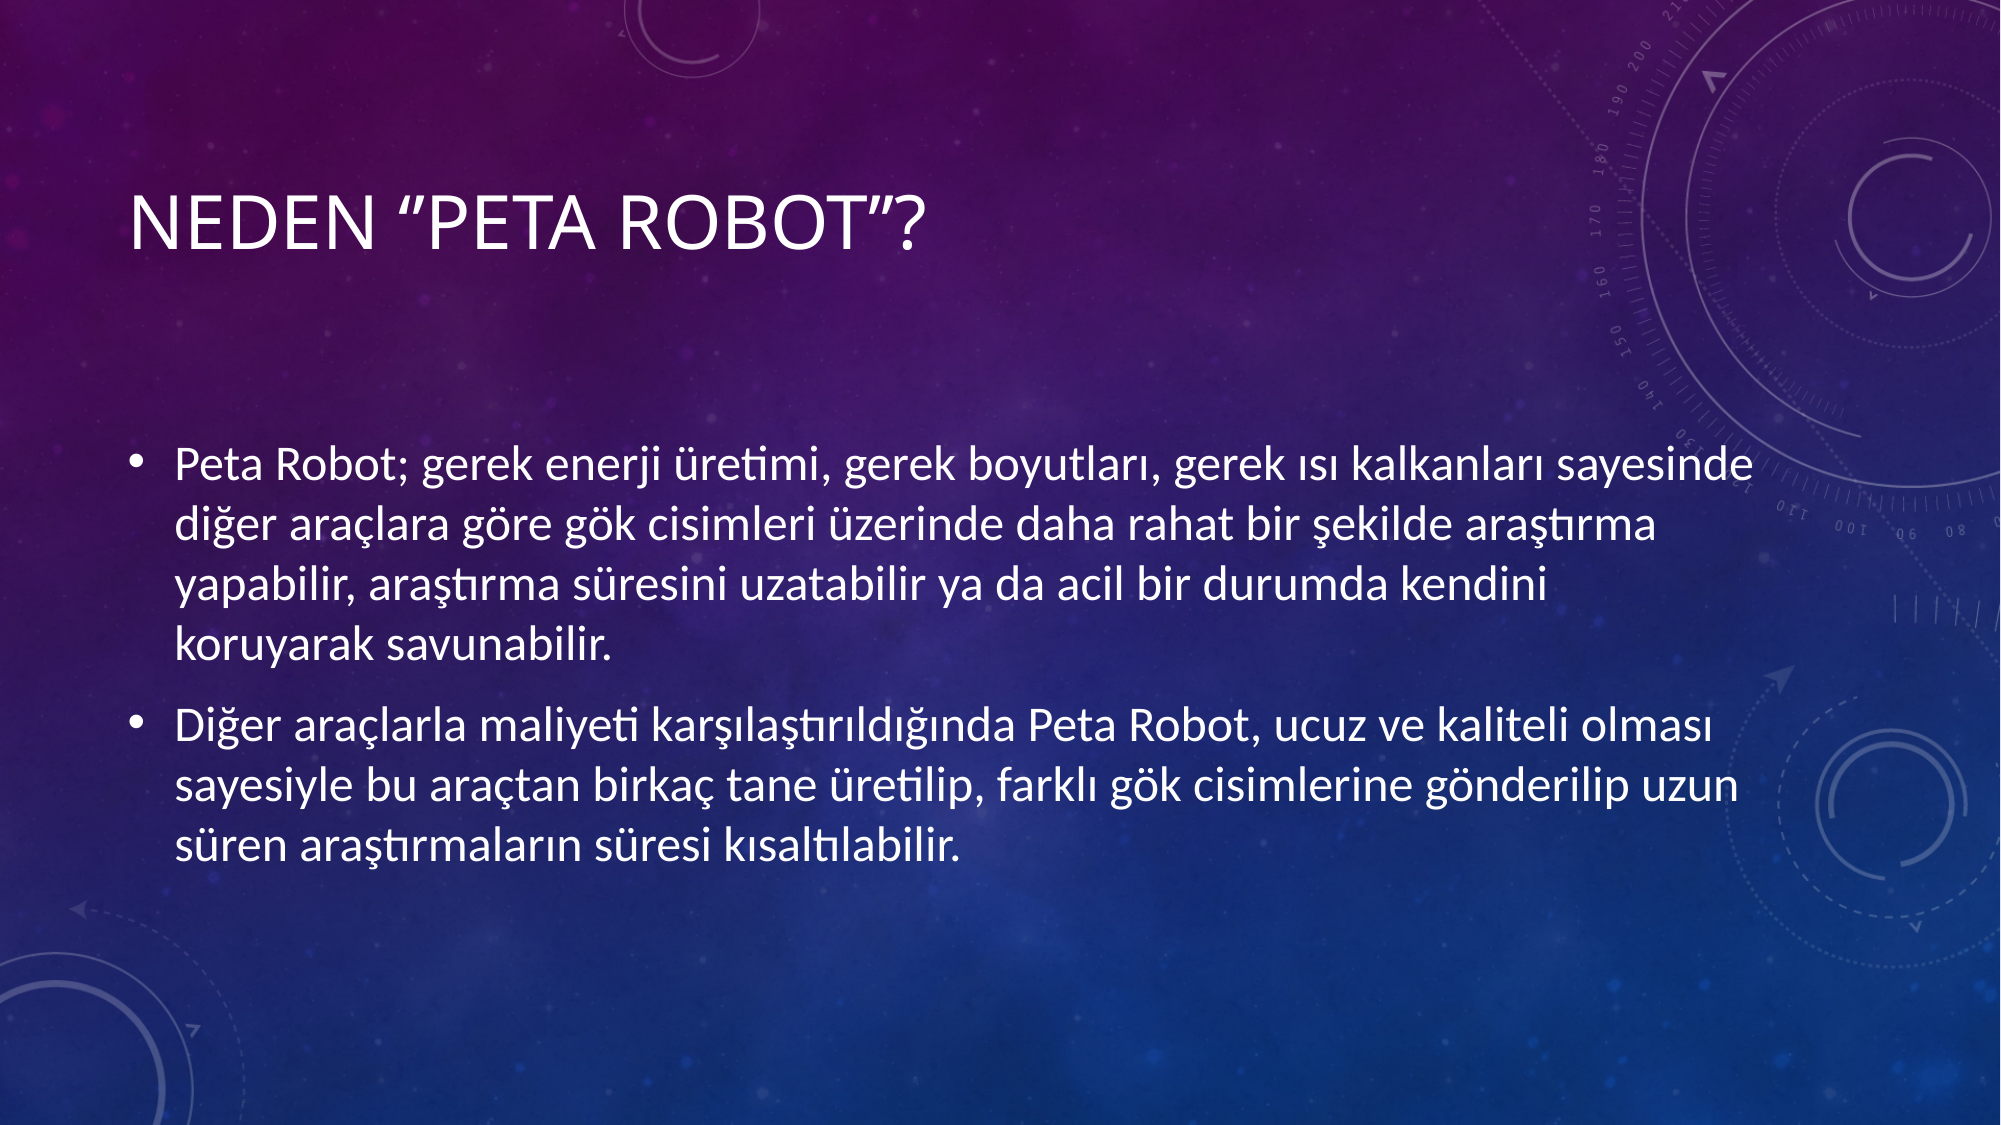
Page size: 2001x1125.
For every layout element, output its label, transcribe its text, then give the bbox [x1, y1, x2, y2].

picture [0, 0, 2001, 1125]
title NEDEN ‘’PETA ROBOT’’? [112, 99, 1775, 339]
list Peta Robot; gerek enerji üretimi, gerek boyutları, gerek ısı kalkanları sayesinde diğer araçlara göre gök cisimleri üzerinde daha rahat bir şekilde araştırma yapabilir, araştırma süresini uzatabilir ya da acil bir durumda kendini koruyarak savunabilir. Diğer araçlarla maliyeti karşılaştırıldığında Peta Robot, ucuz ve kaliteli olması sayesiyle bu araçtan birkaç tane üretilip, farklı gök cisimlerine gönderilip uzun süren araştırmaların süresi kısaltılabilir. [112, 351, 1775, 950]
